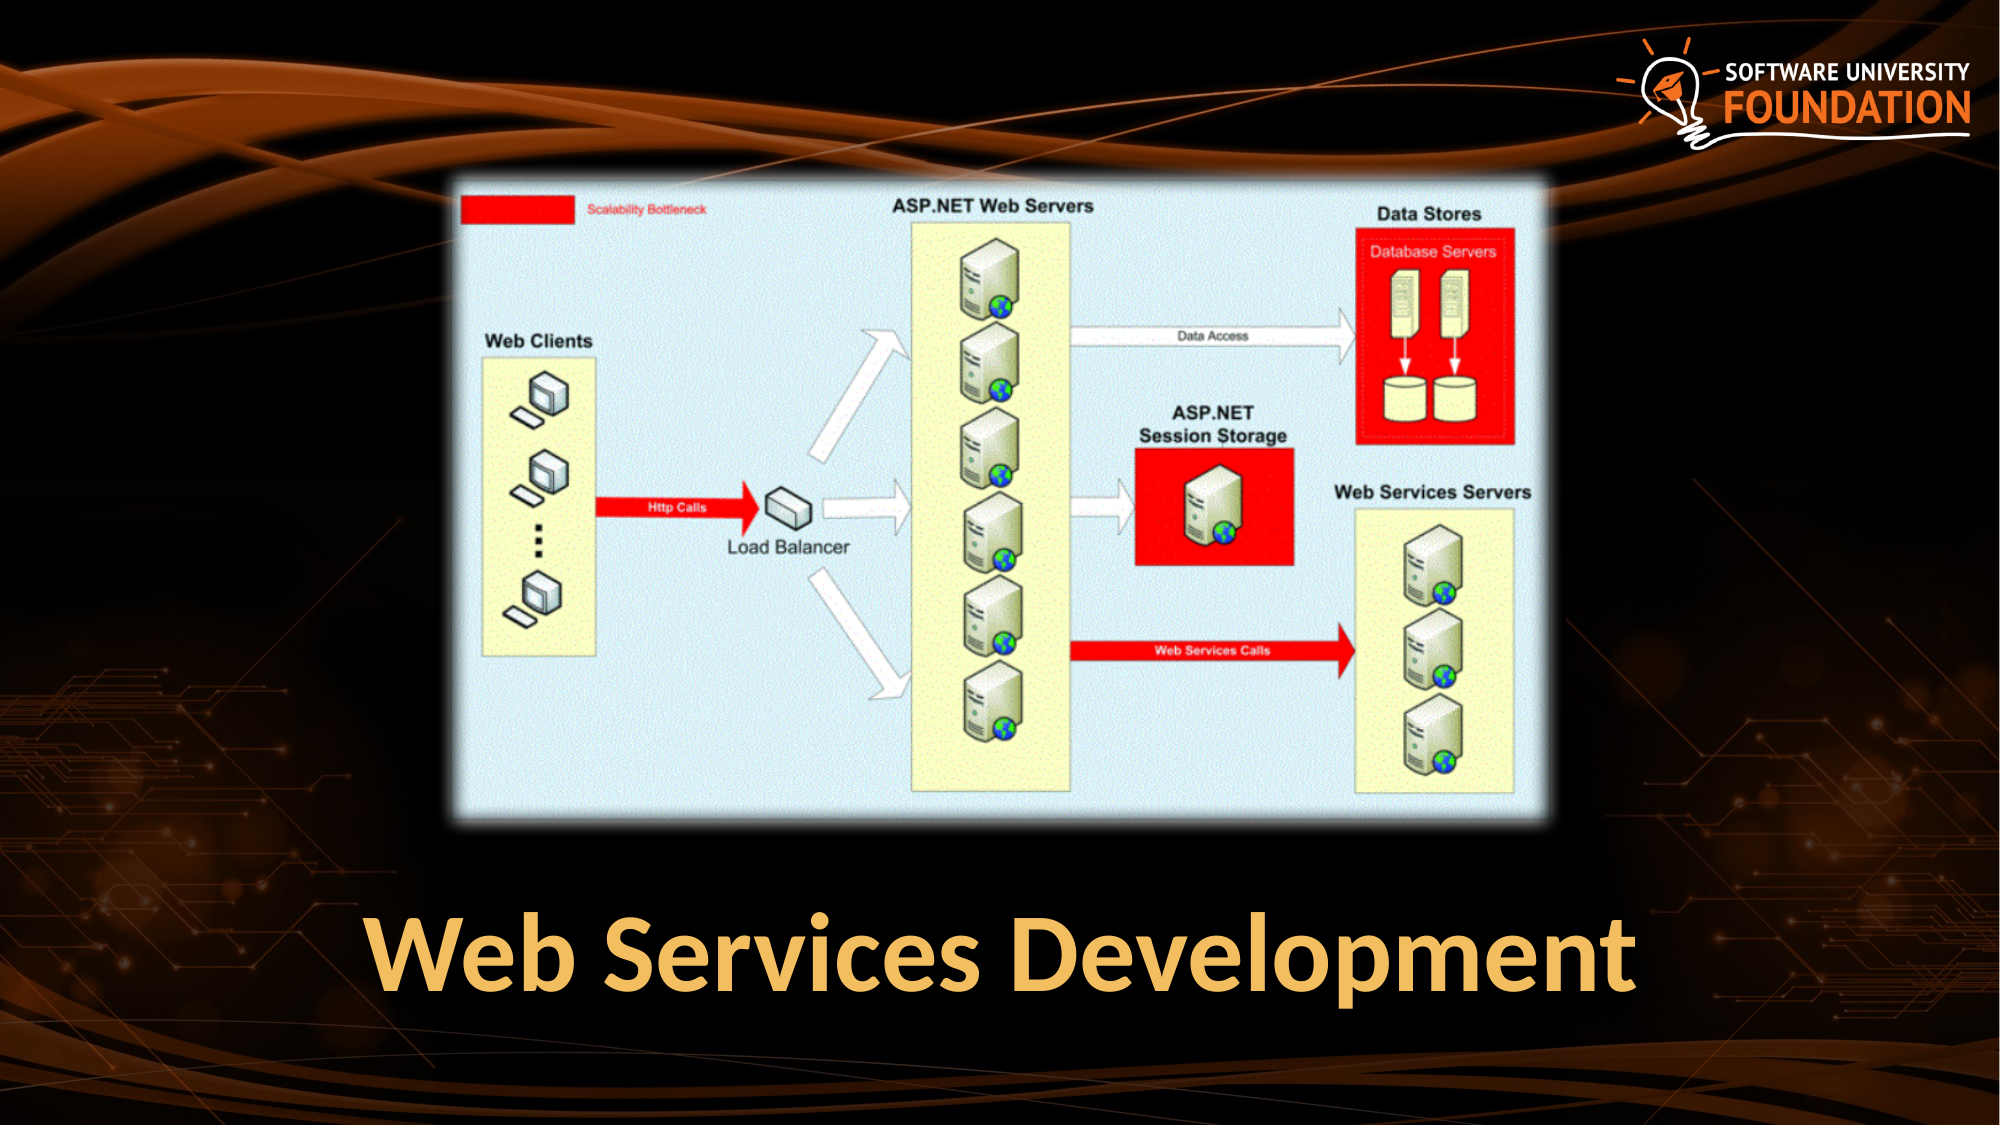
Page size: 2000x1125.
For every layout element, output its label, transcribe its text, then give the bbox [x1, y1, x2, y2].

picture [0, 0, 2000, 1125]
title Web Services Development [151, 887, 1852, 1023]
